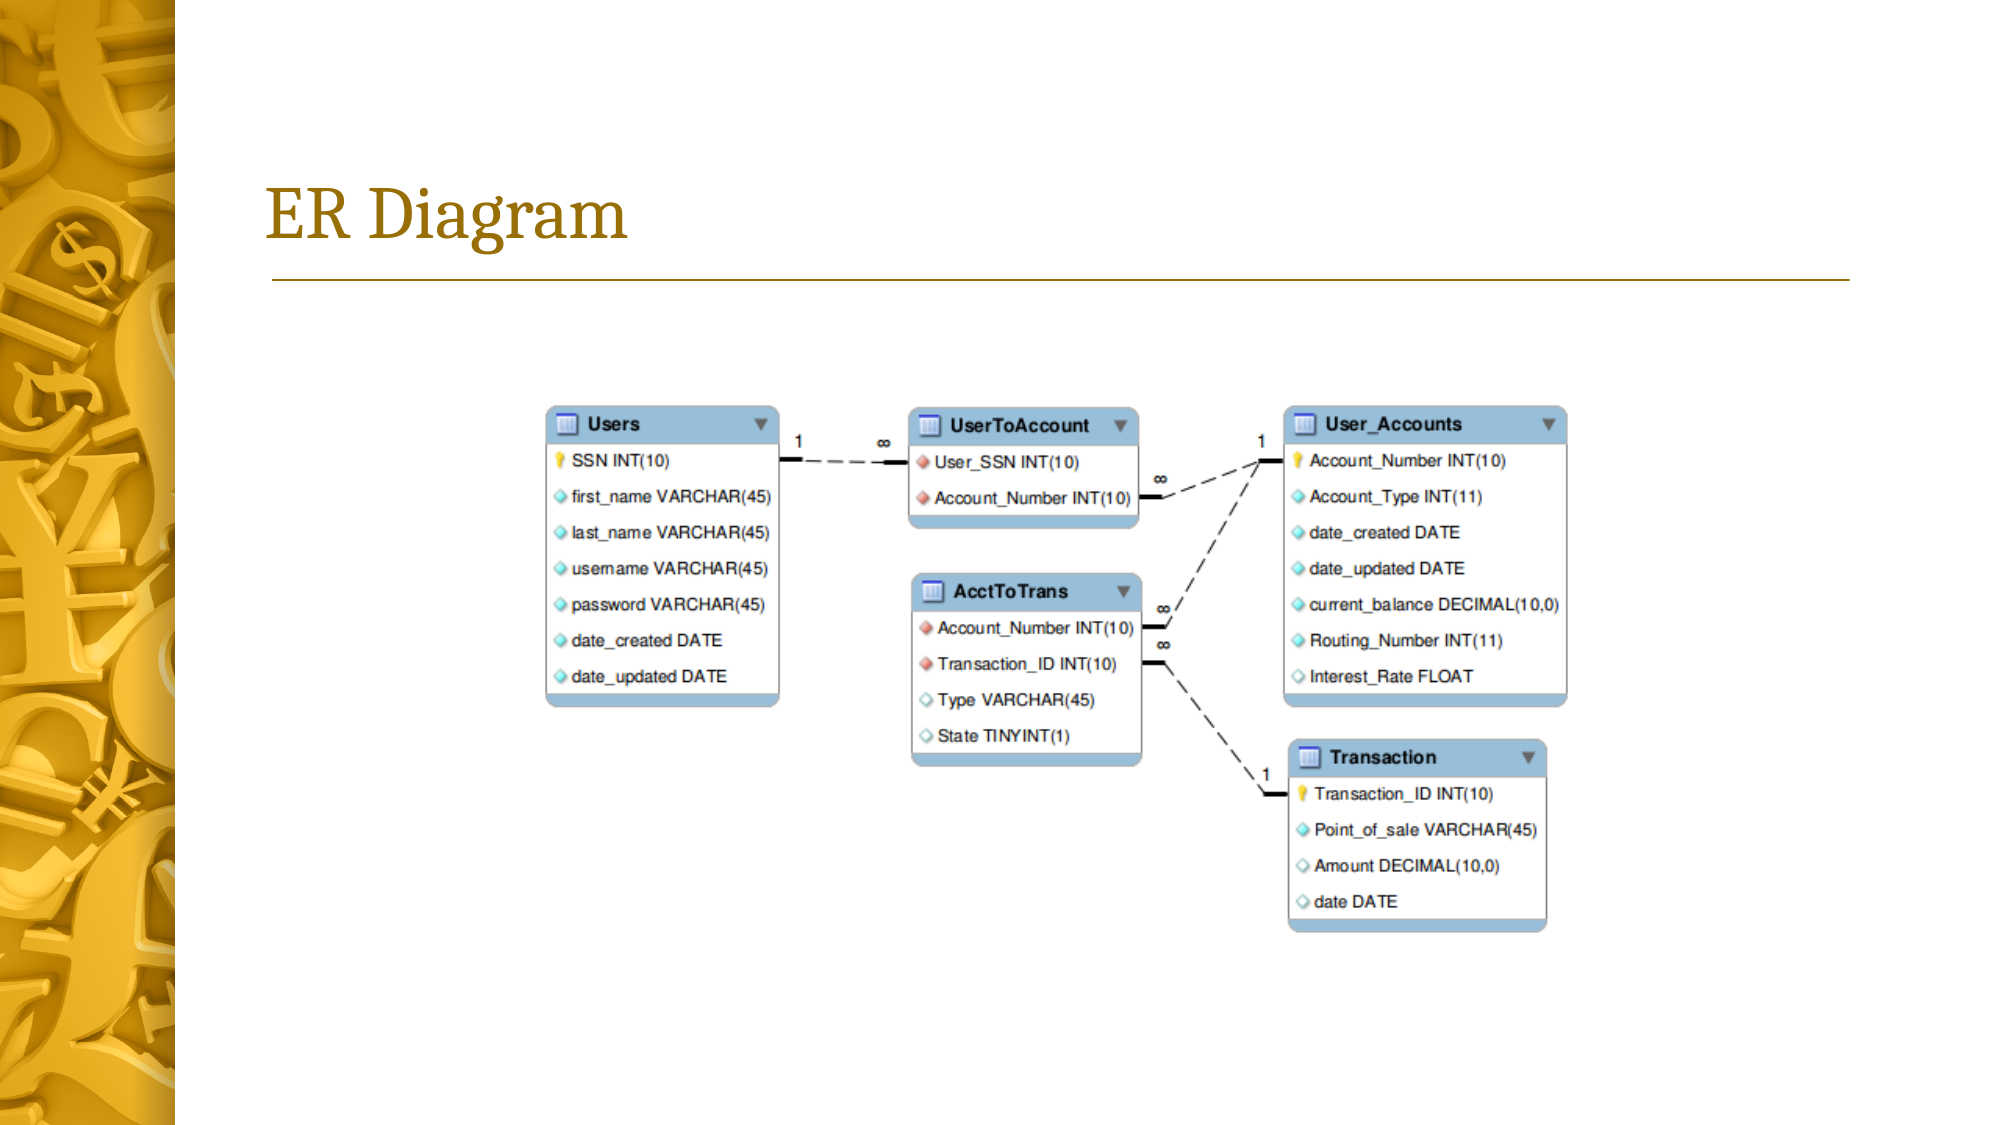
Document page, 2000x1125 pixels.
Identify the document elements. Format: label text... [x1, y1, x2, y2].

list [530, 390, 1582, 947]
title ER Diagram [249, 62, 1863, 263]
picture [0, 0, 175, 1125]
